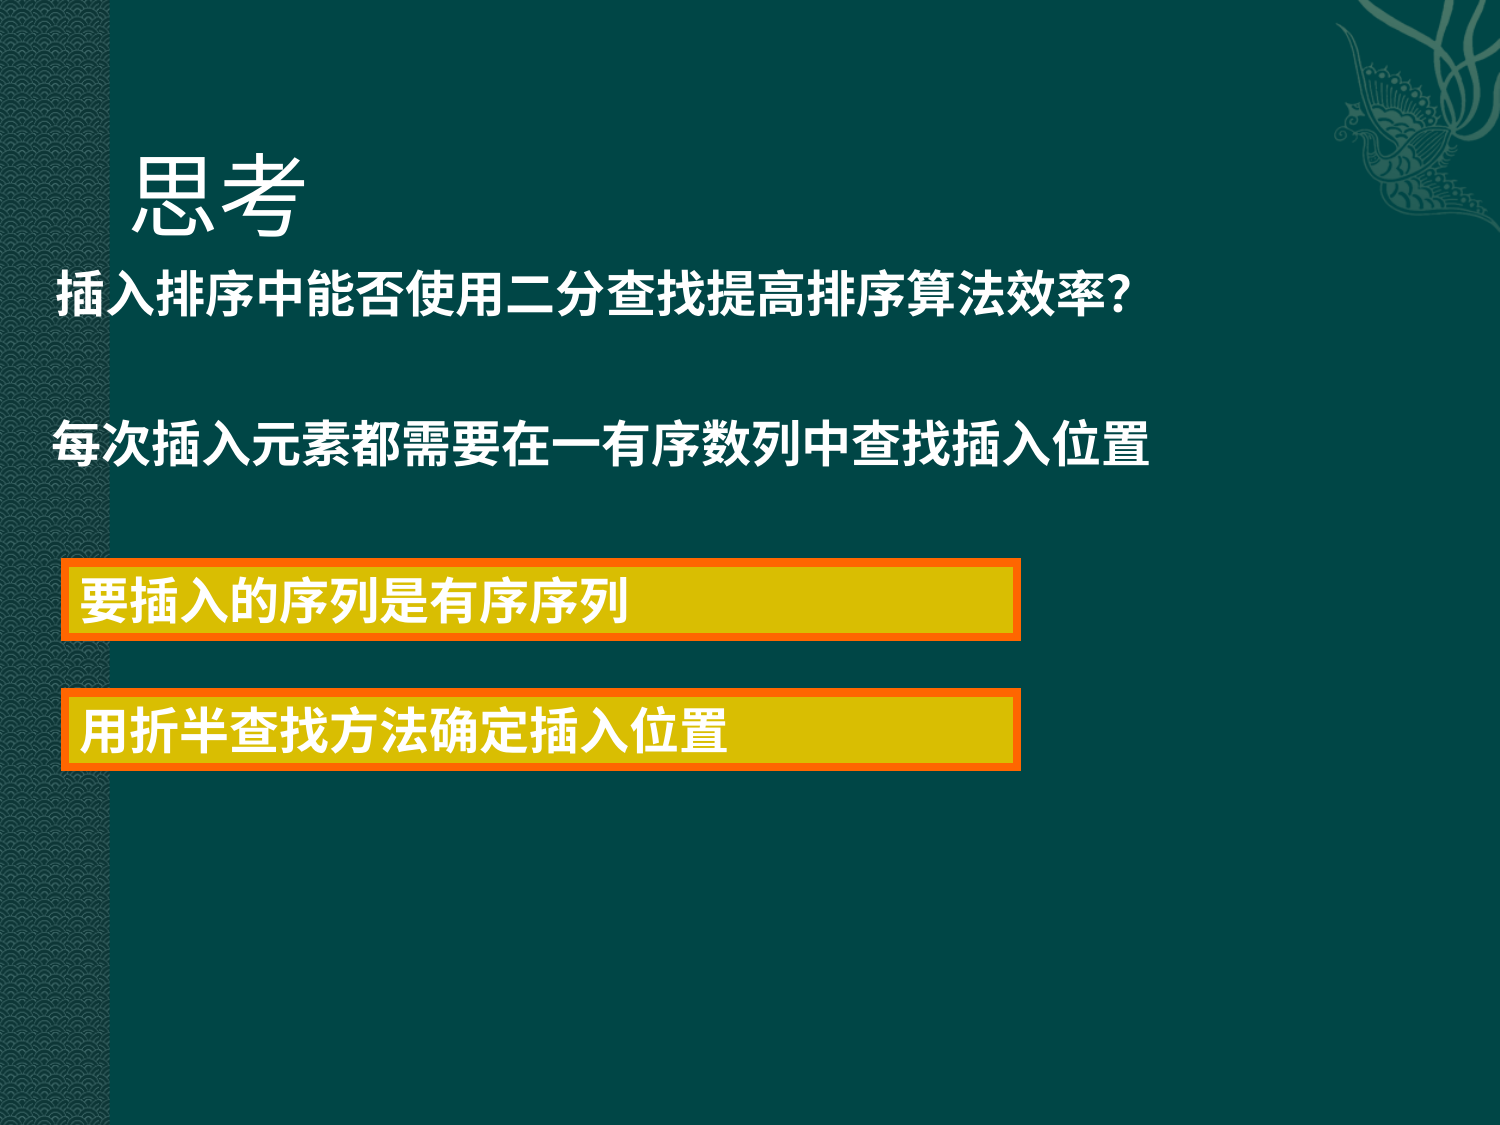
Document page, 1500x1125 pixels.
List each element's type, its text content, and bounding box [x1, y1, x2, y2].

text_box 插入排序中能否使用二分查找提高排序算法效率？ [41, 255, 1459, 331]
text_box 每次插入元素都需要在一有序数列中查找插入位置 [36, 405, 1454, 480]
picture [0, 0, 110, 1125]
text_box 思考 [112, 99, 1388, 255]
text_box 用折半查找方法确定插入位置 [64, 692, 1017, 768]
text_box 要插入的序列是有序序列 [64, 562, 1017, 638]
